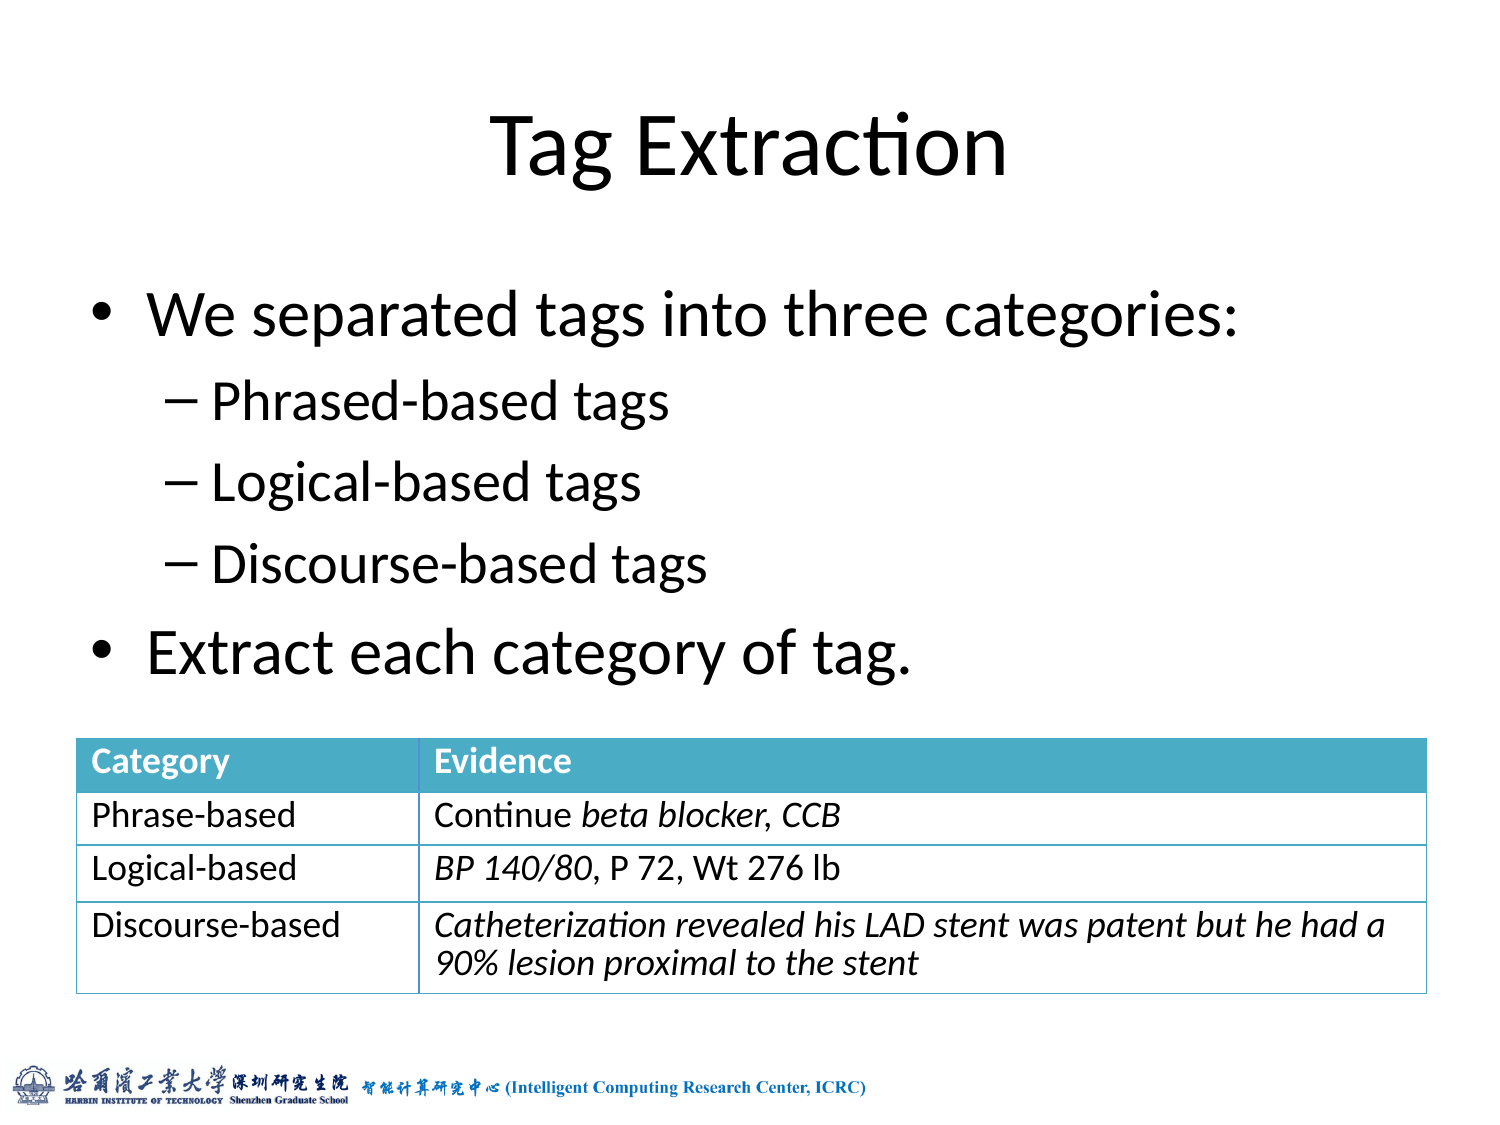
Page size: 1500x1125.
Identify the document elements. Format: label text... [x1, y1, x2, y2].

table_cell Phrase-based [77, 793, 418, 844]
table_cell Discourse-based [77, 903, 418, 993]
table_cell Continue beta blocker, CCB [420, 793, 1426, 844]
table_header Category [77, 739, 418, 791]
table_header Evidence [420, 739, 1426, 791]
table_cell Catheterization revealed his LAD stent was patent but he had a 90% lesion proximal to the stent [420, 903, 1426, 993]
list We separated tags into three categories: Phrased-based tags Logical-based tags Discourse-based tags Extract each category of tag. [75, 262, 1425, 1005]
picture [5, 1058, 876, 1116]
table_cell Logical-based [77, 846, 418, 901]
table_cell BP 140/80, P 72, Wt 276 lb [420, 846, 1426, 901]
title Tag Extraction [75, 45, 1425, 233]
